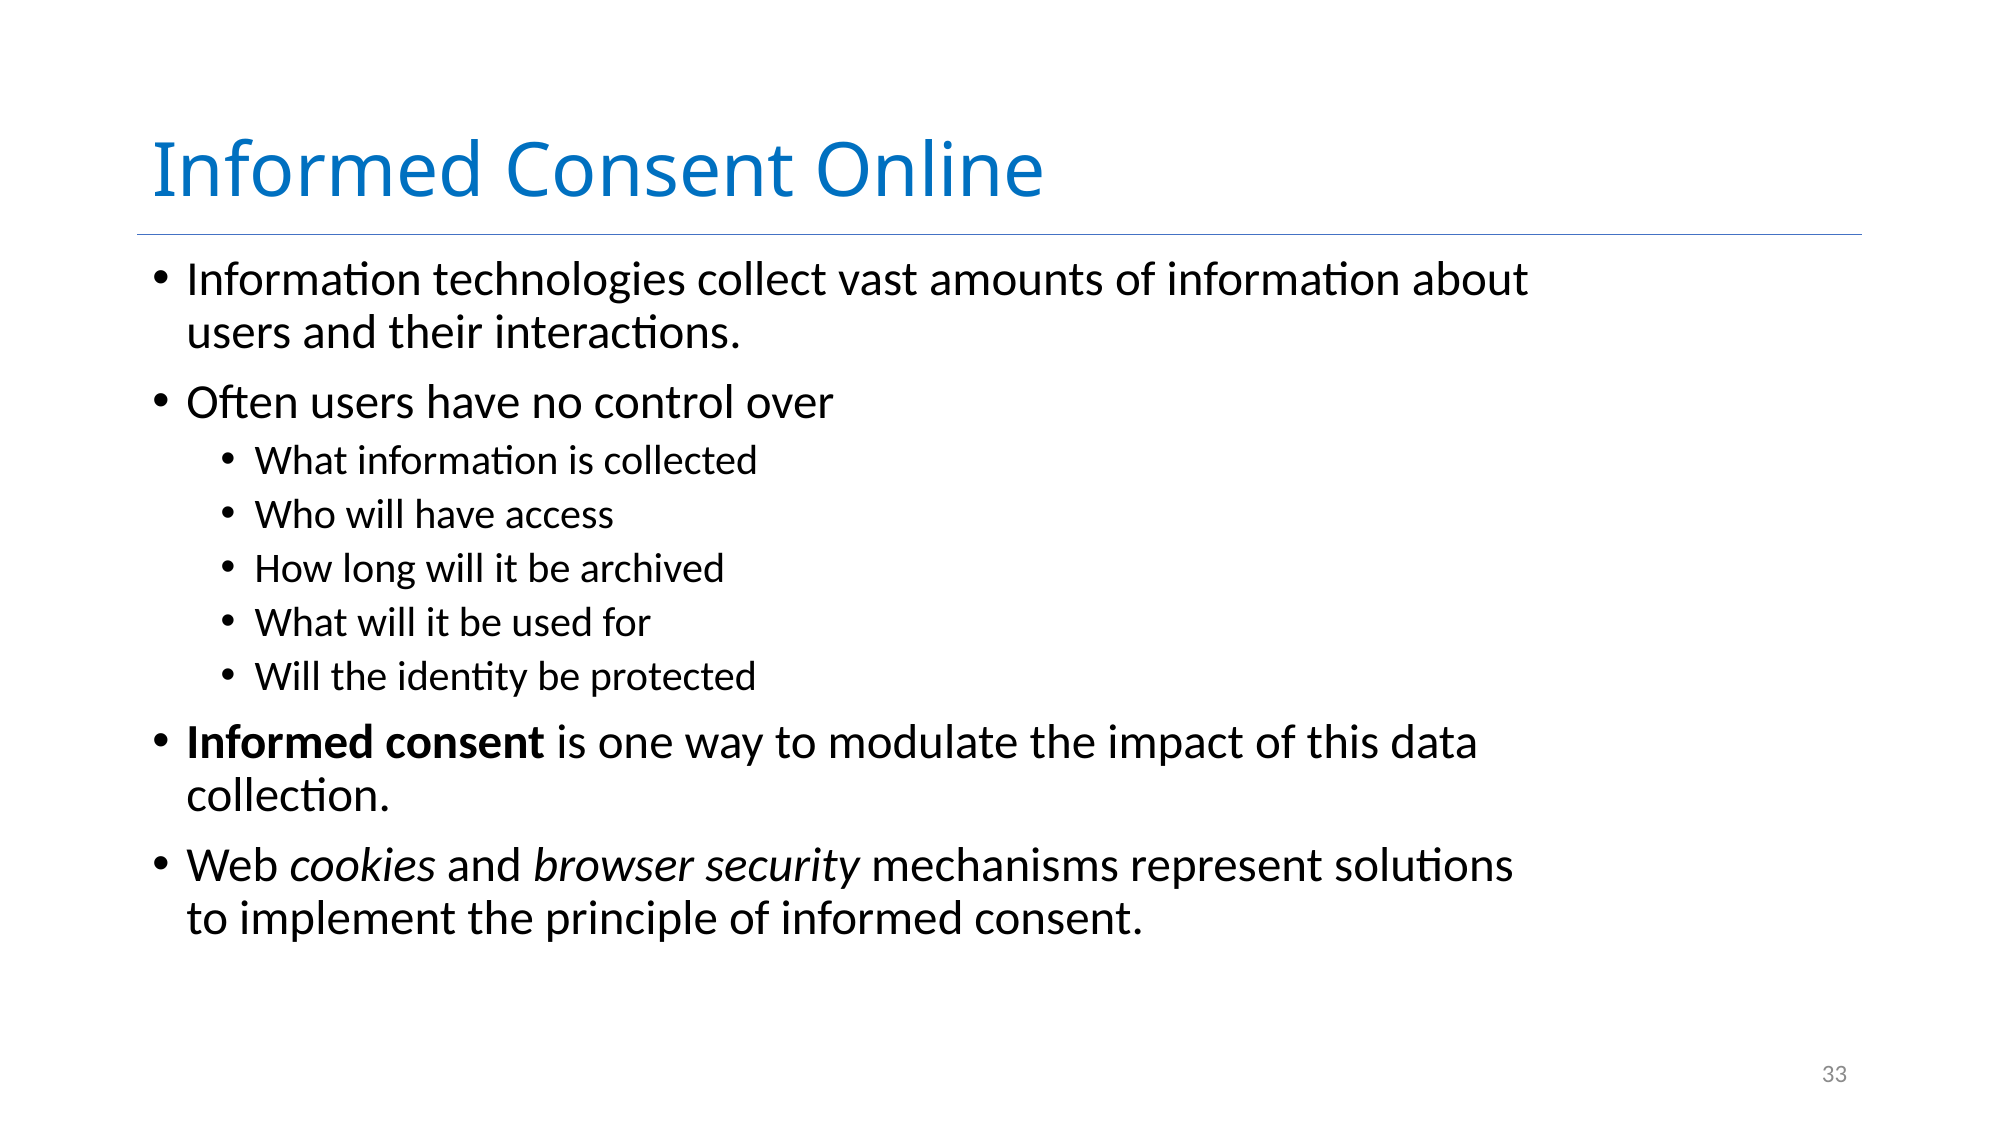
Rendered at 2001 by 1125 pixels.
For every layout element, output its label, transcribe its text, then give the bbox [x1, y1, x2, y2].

list Information technologies collect vast amounts of information about users and their interactions. Often users have no control over What information is collected Who will have access How long will it be archived What will it be used for Will the identity be protected Informed consent is one way to modulate the impact of this data collection. Web cookies and browser security mechanisms represent solutions to implement the principle of informed consent. [137, 246, 1557, 960]
slide_number 33 [1412, 1042, 1863, 1103]
title Informed Consent Online [137, 3, 1863, 221]
